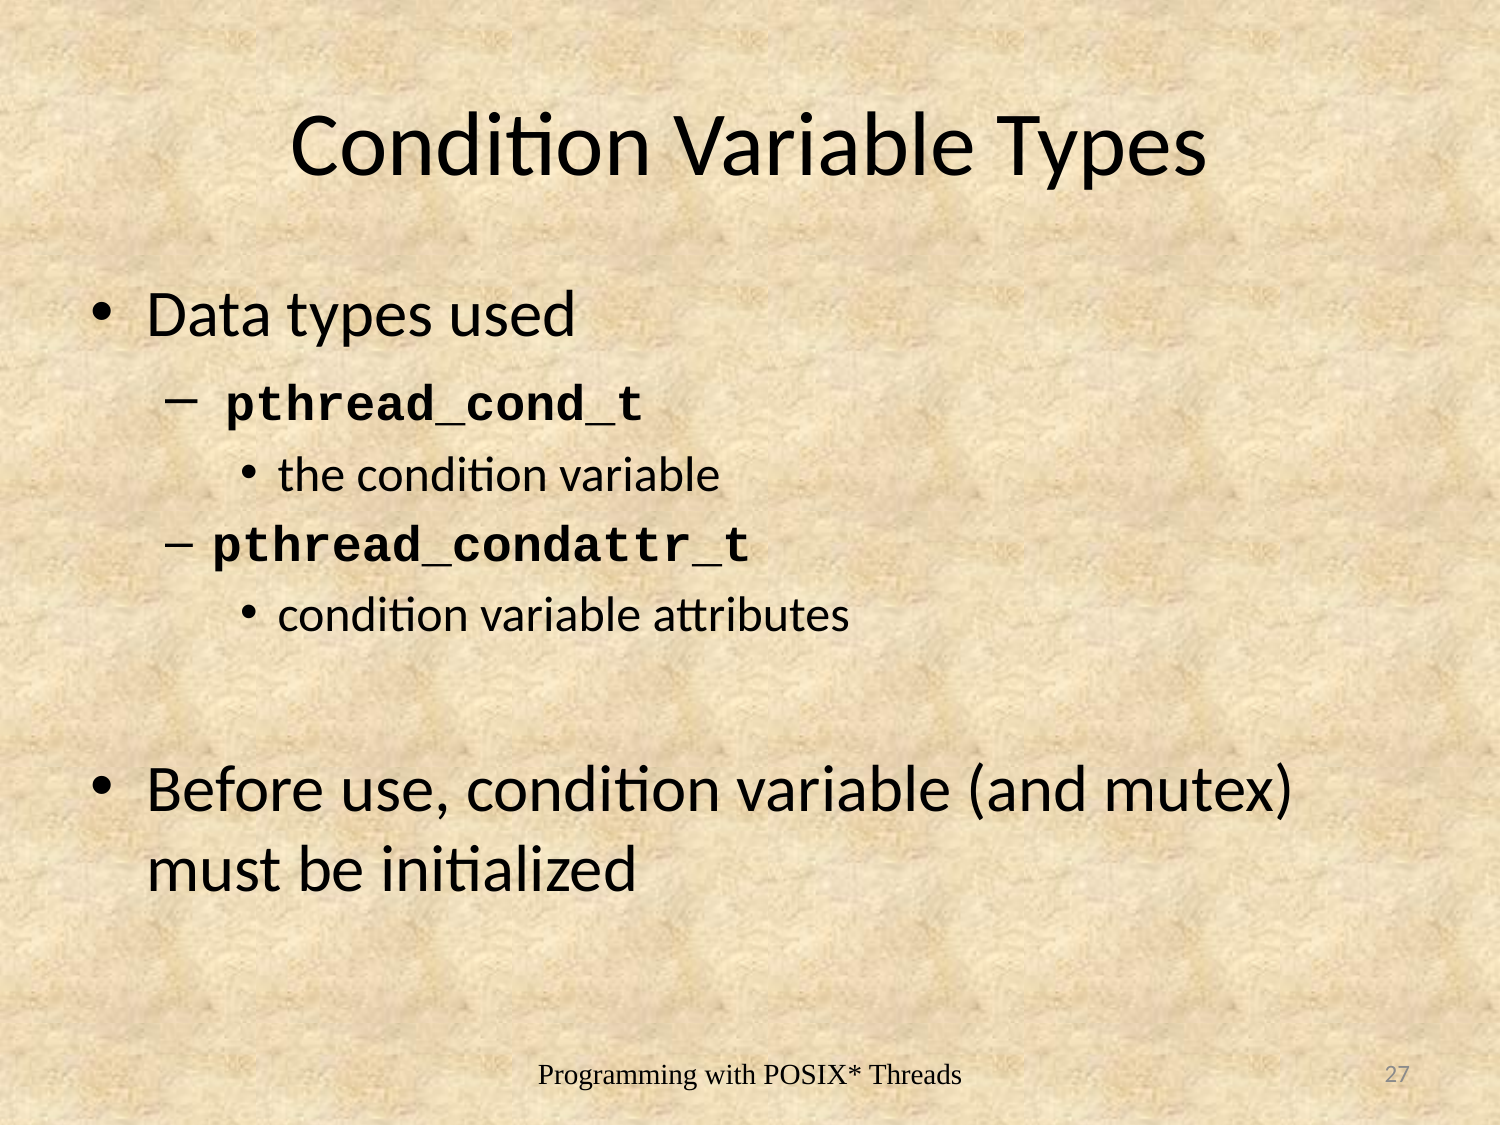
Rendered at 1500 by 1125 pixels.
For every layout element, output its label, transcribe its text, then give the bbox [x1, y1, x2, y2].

picture [0, 0, 1500, 1125]
footer Programming with POSIX* Threads [512, 1042, 988, 1103]
slide_number 27 [1074, 1042, 1425, 1103]
list Data types used pthread_cond_t the condition variable pthread_condattr_t condition variable attributes Before use, condition variable (and mutex) must be initialized [75, 262, 1425, 1005]
title Condition Variable Types [75, 45, 1425, 233]
